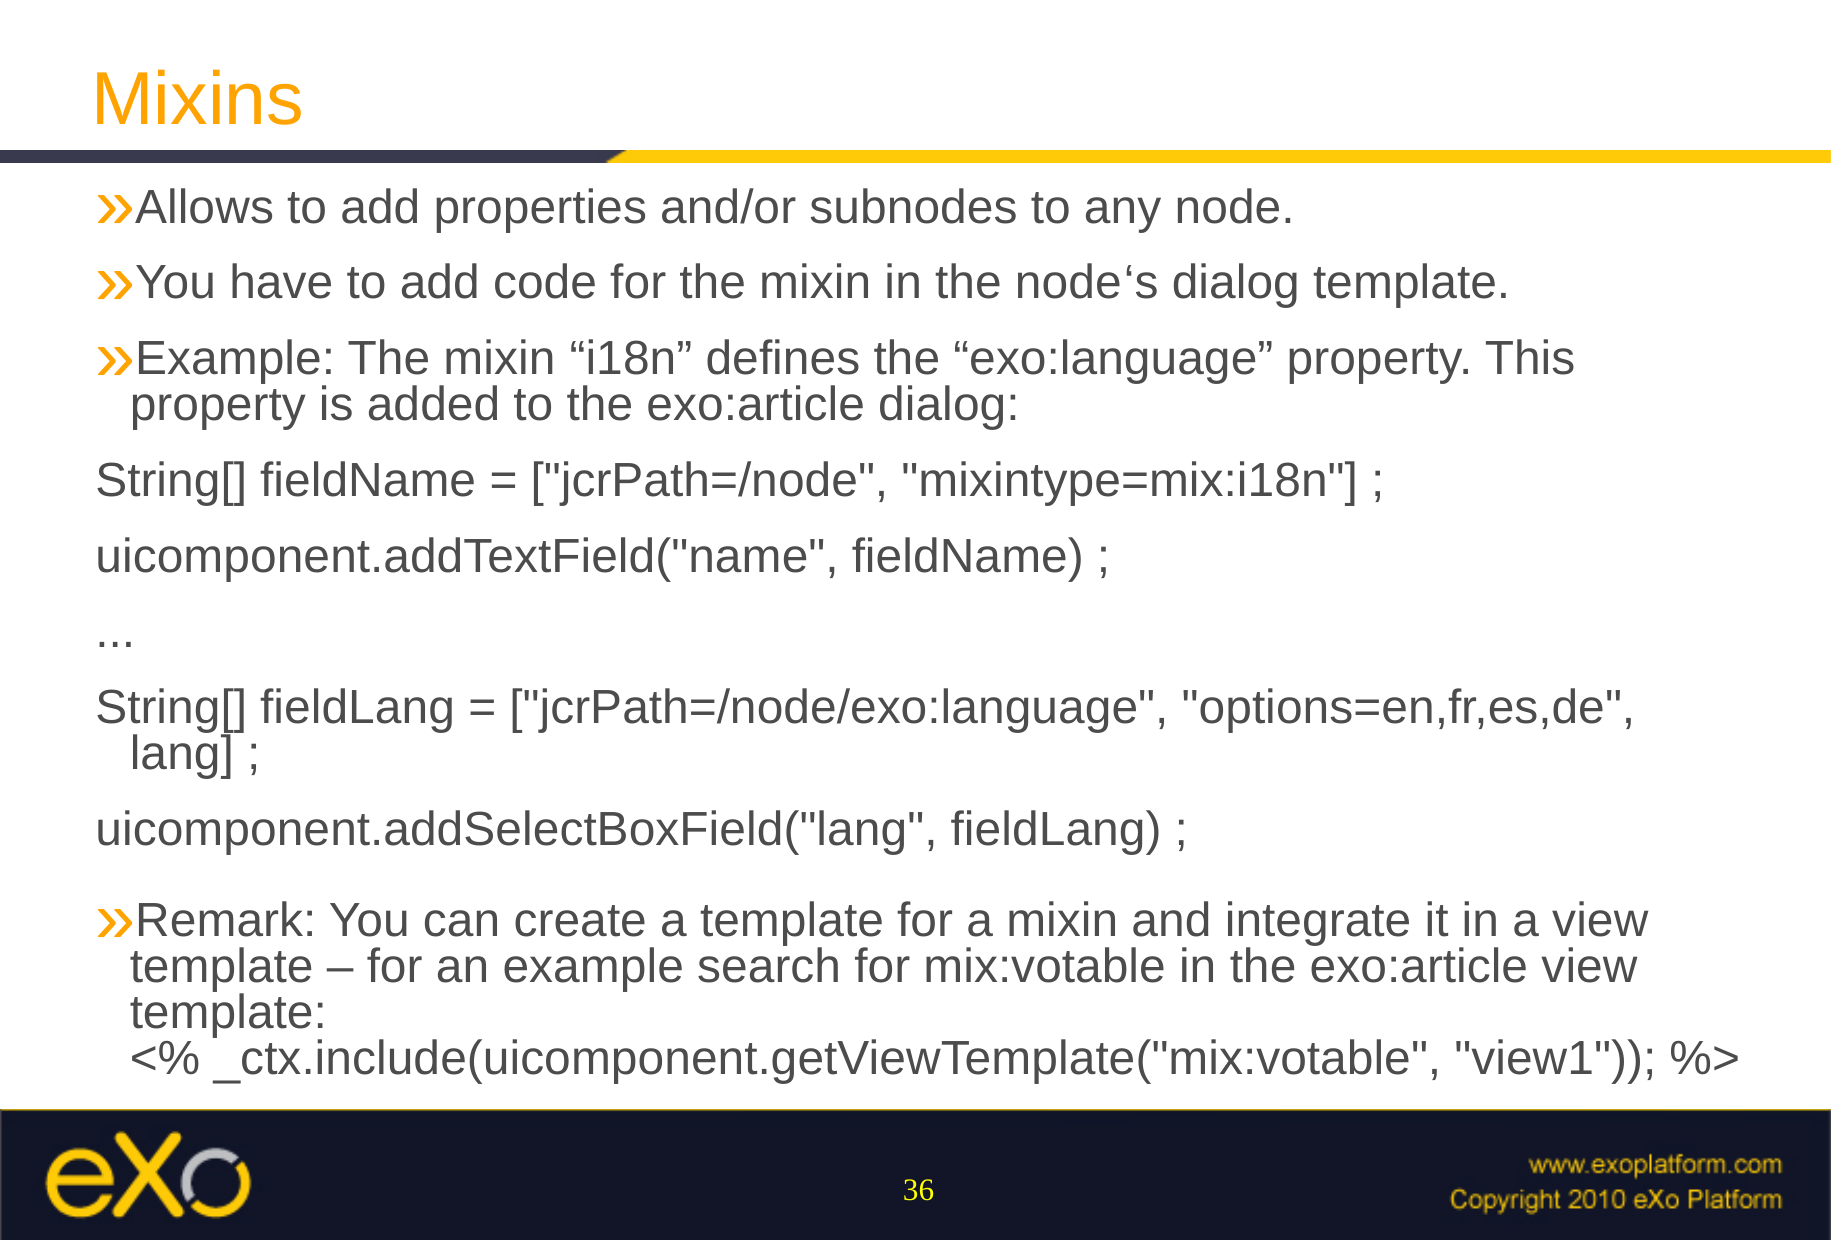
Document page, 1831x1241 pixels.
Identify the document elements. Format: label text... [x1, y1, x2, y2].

picture [0, 149, 1831, 163]
text_box Allows to add properties and/or subnodes to any node. You have to add code for the mixin in the node‘s dialog template. Example: The mixin “i18n” defines the “exo:language” property. This property is added to the exo:article dialog: String[] fieldName = ["jcrPath=/node", "mixintype=mix:i18n"] ; uicomponent.addTextField("name", fieldName) ; ... String[] fieldLang = ["jcrPath=/node/exo:language", "options=en,fr,es,de", lang] ; uicomponent.addSelectBoxField("lang", fieldLang) ; Remark: You can create a template for a mixin and integrate it in a view template – for an example search for mix:votable in the exo:article view template: <% _ctx.include(uicomponent.getViewTemplate("mix:votable", "view1")); %> [94, 186, 1746, 789]
picture [0, 1108, 1831, 1241]
text_box Mixins [91, 60, 1742, 140]
